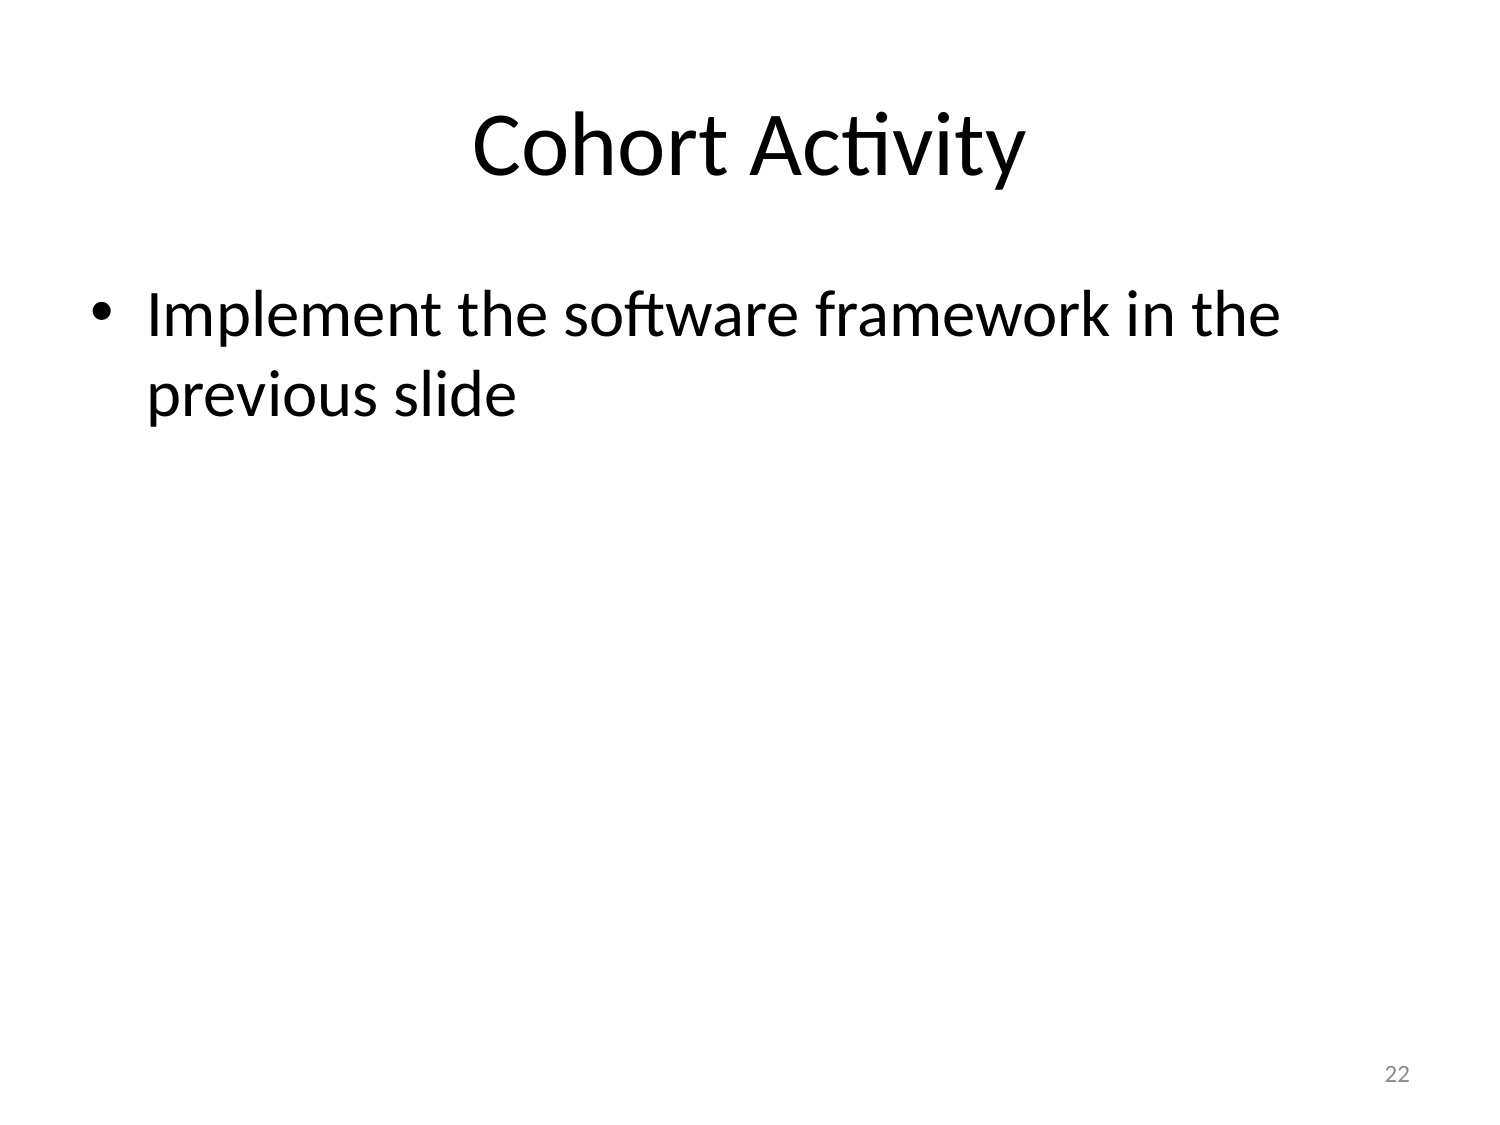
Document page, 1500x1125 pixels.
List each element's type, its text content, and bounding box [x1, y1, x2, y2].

list Implement the software framework in the previous slide [75, 262, 1425, 1005]
slide_number 22 [1074, 1042, 1425, 1103]
title Cohort Activity [75, 45, 1425, 233]
